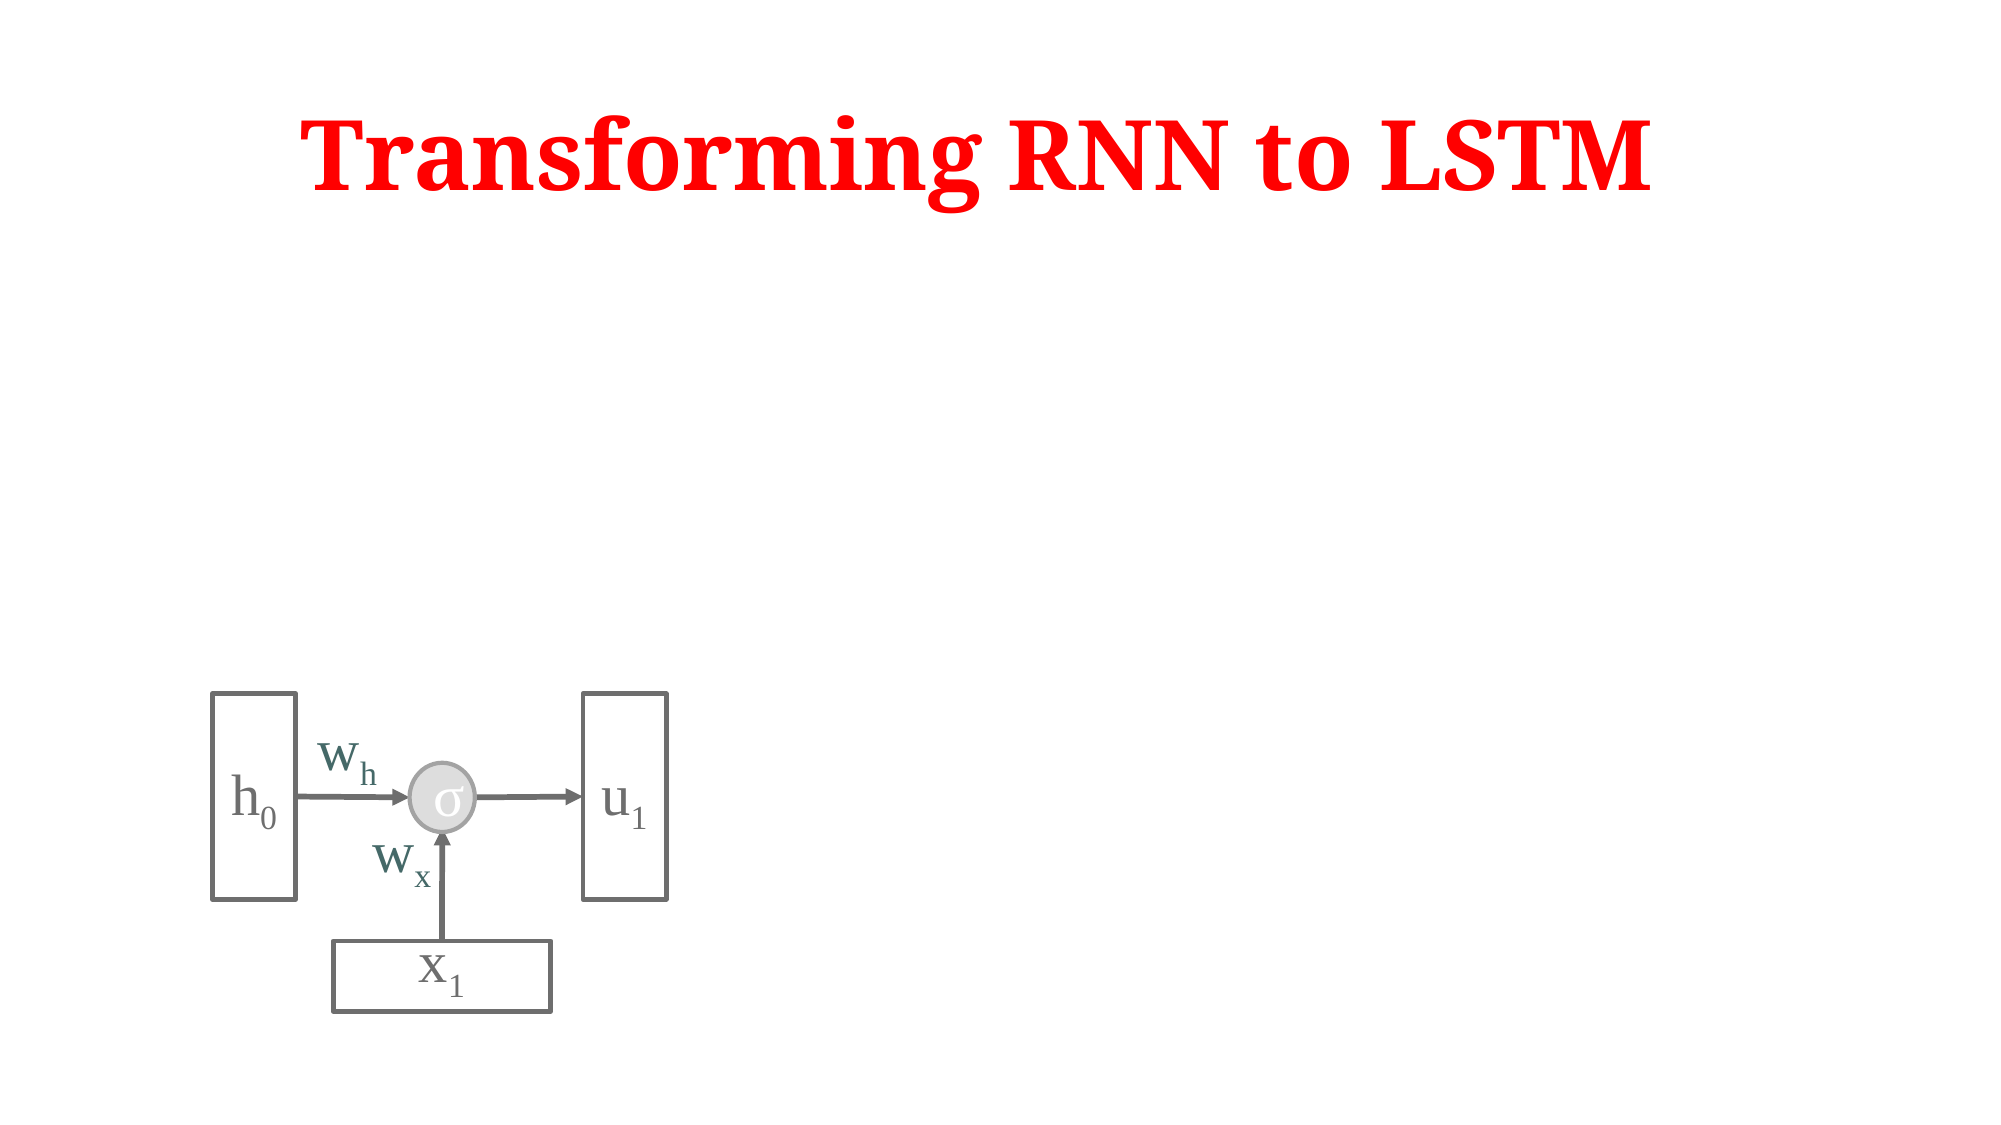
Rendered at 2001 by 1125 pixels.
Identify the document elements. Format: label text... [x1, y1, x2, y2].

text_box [212, 693, 667, 1012]
title Transforming RNN to LSTM [55, 85, 1900, 240]
